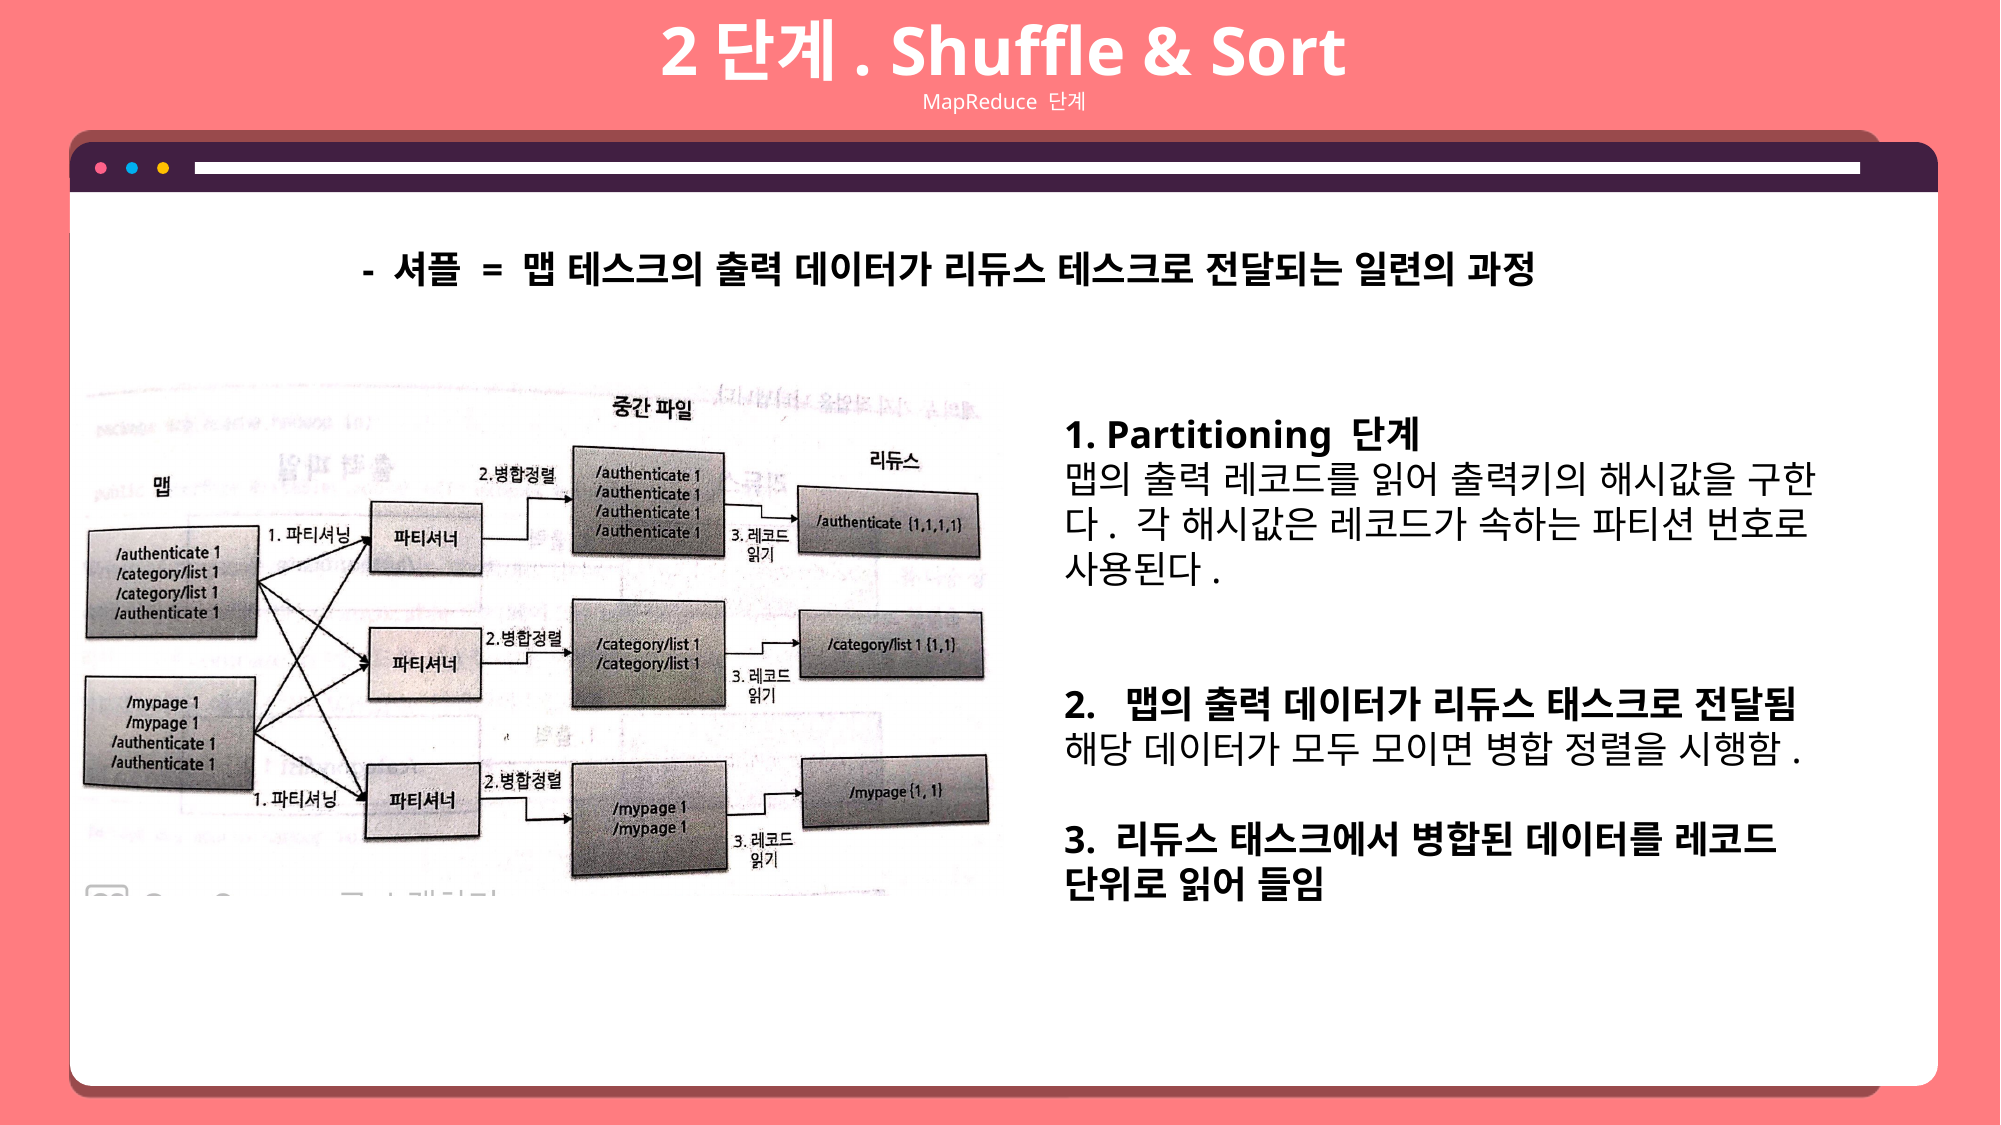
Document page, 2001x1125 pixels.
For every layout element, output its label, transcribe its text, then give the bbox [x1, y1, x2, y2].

text_box [194, 161, 1861, 175]
text_box [93, 161, 108, 175]
picture [72, 382, 1004, 896]
text_box [156, 161, 171, 175]
text_box [68, 140, 1939, 194]
text_box [124, 161, 139, 175]
text_box 2단계. Shuffle & Sort MapReduce 단계 [646, 0, 1363, 121]
text_box 1. Partitioning 단계 맵의 출력 레코드를 읽어 출력키의 해시값을 구한다. 각 해시값은 레코드가 속하는 파티션 번호로 사용된다. 2. 맵의 출력 데이터가 리듀스 태스크로 전달됨 해당 데이터가 모두 모이면 병합 정렬을 시행함. 3. 리듀스 태스크에서 병합된 데이터를 레코드 단위로 읽어 들임 [1049, 404, 1884, 914]
text_box - 셔플 = 맵 테스크의 출력 데이터가 리듀스 테스크로 전달되는 일련의 과정 [347, 238, 1567, 299]
text_box [68, 194, 1939, 1087]
